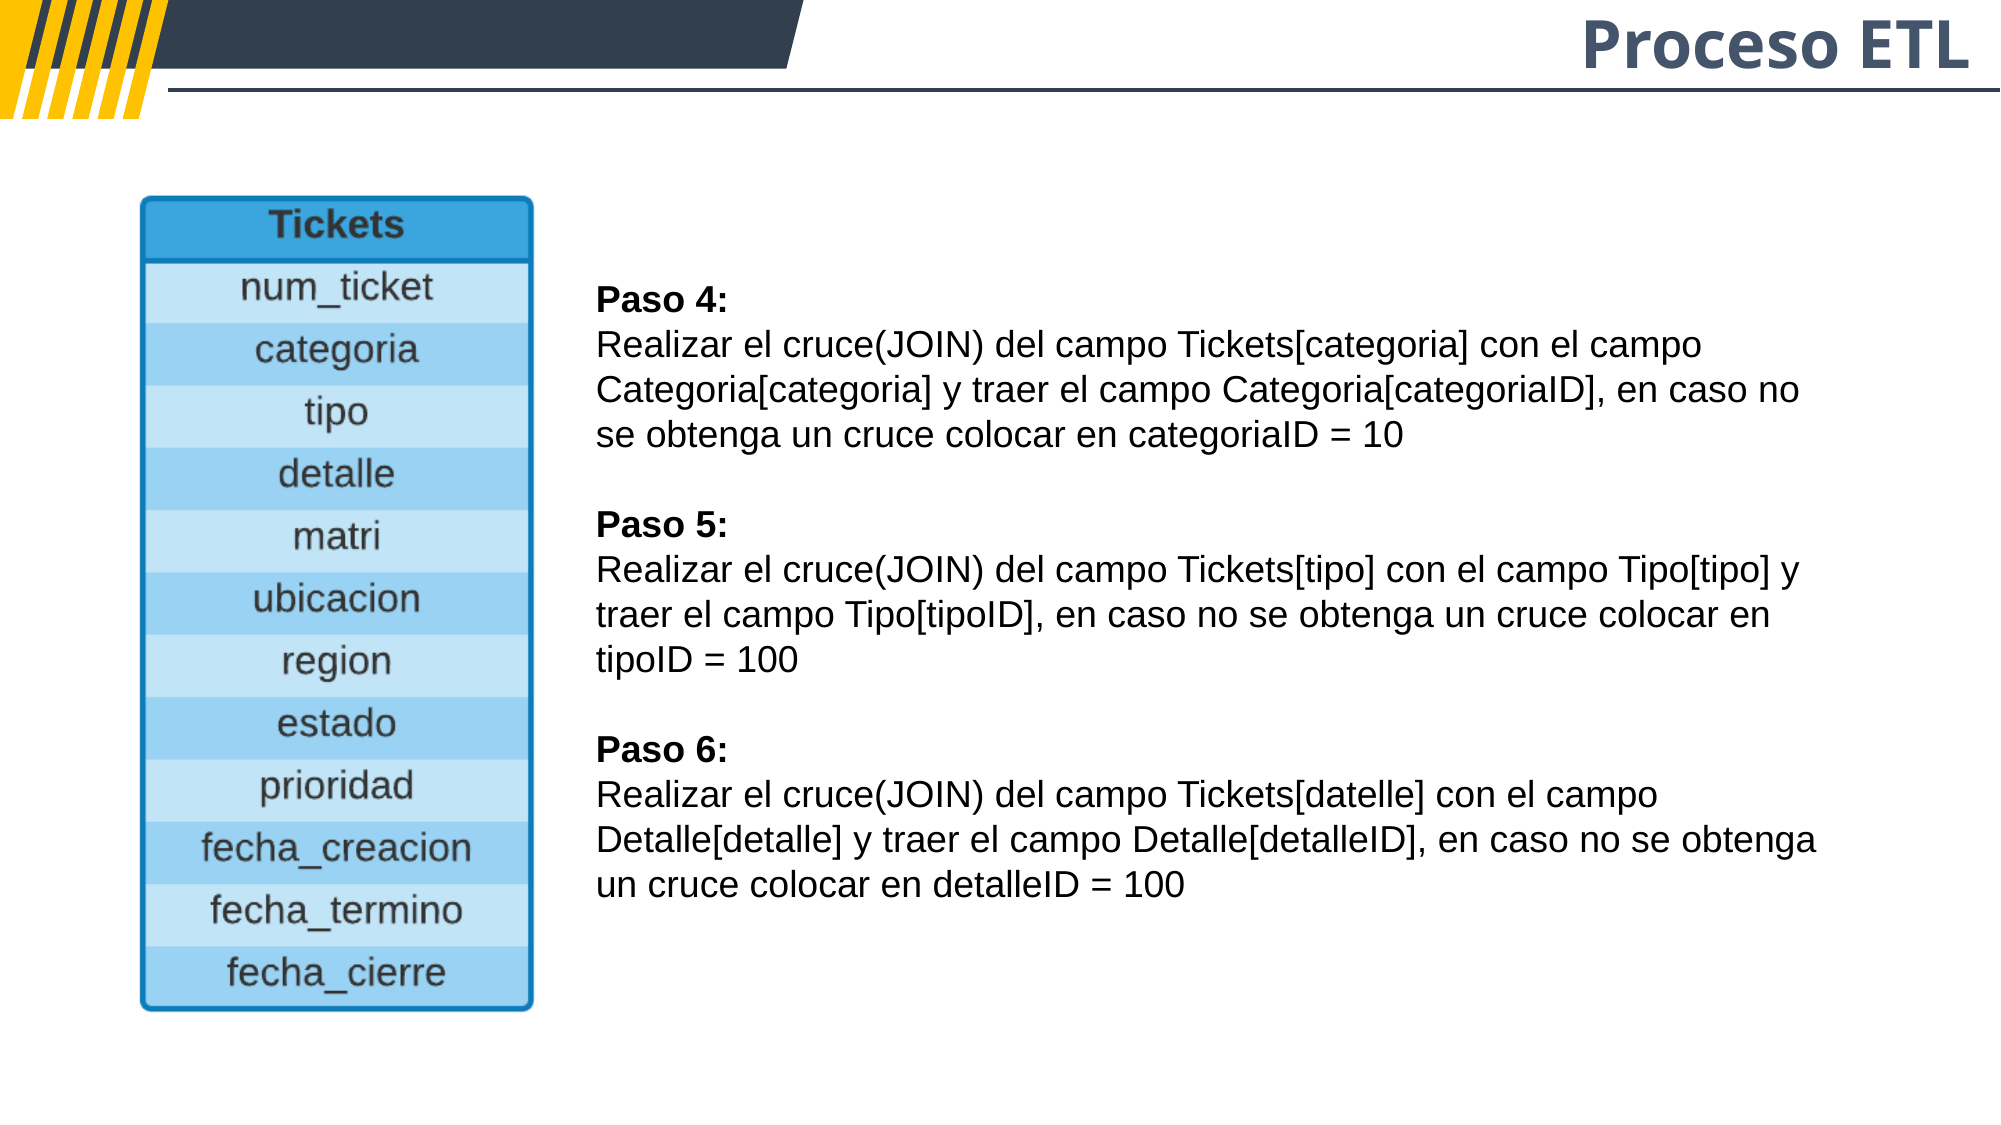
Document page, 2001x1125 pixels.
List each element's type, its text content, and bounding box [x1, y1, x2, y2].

picture [122, 181, 549, 1031]
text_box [0, 0, 169, 119]
text_box [169, 0, 805, 70]
text_box Paso 4: Realizar el cruce(JOIN) del campo Tickets[categoria] con el campo Categoria[categoria] y traer el campo Categoria[categoriaID], en caso no se obtenga un cruce colocar en categoriaID = 10 Paso 5: Realizar el cruce(JOIN) del campo Tickets[tipo] con el campo Tipo[tipo] y traer el campo Tipo[tipoID], en caso no se obtenga un cruce colocar en tipoID = 100 Paso 6: Realizar el cruce(JOIN) del campo Tickets[datelle] con el campo Detalle[detalle] y traer el campo Detalle[detalleID], en caso no se obtenga un cruce colocar en detalleID = 100 [581, 267, 1861, 913]
text_box Proceso ETL [1565, 0, 1987, 89]
